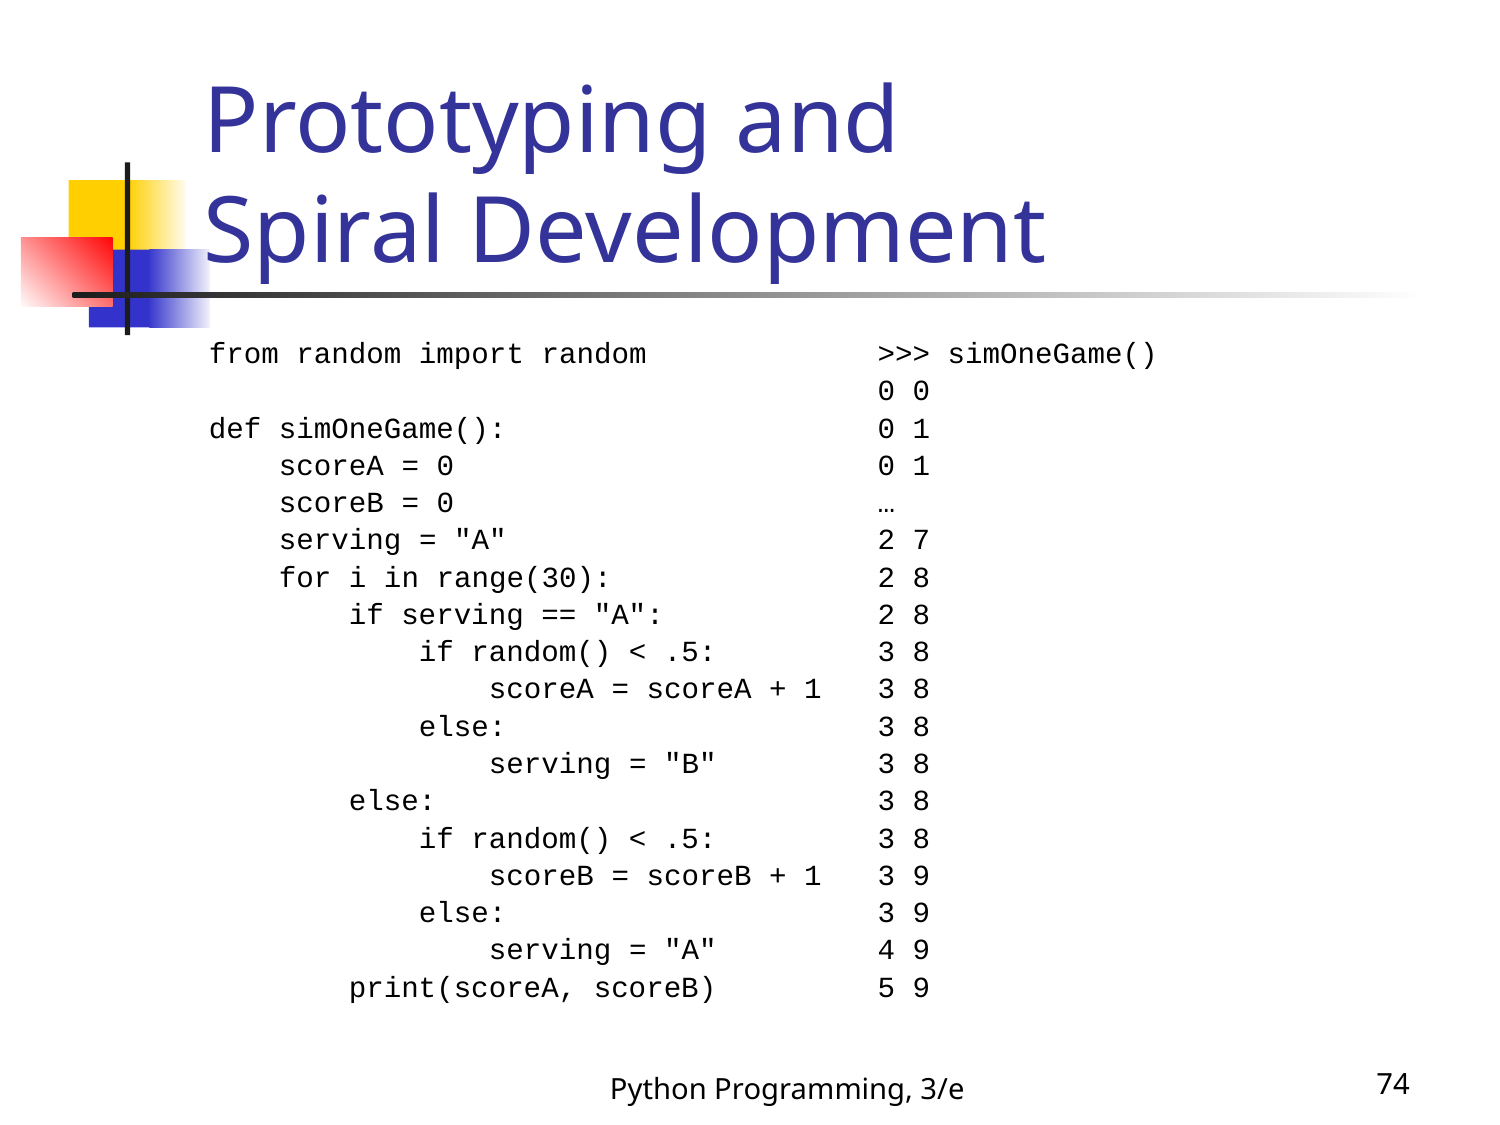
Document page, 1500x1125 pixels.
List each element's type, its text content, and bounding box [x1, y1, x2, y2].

title Prototyping and Spiral Development [188, 101, 1468, 289]
footer Python Programming, 3/e [549, 1037, 1026, 1113]
list from random import random def simOneGame(): scoreA = 0 scoreB = 0 serving = "A" for i in range(30): if serving == "A": if random() < .5: scoreA = scoreA + 1 else: serving = "B" else: if random() < .5: scoreB = scoreB + 1 else: serving = "A" print(scoreA, scoreB) [193, 331, 862, 1006]
slide_number 74 [1112, 1037, 1426, 1113]
list >>> simOneGame() 0 0 0 1 0 1 … 2 7 2 8 2 8 3 8 3 8 3 8 3 8 3 8 3 8 3 9 3 9 4 9 5 9 [862, 331, 1425, 1006]
